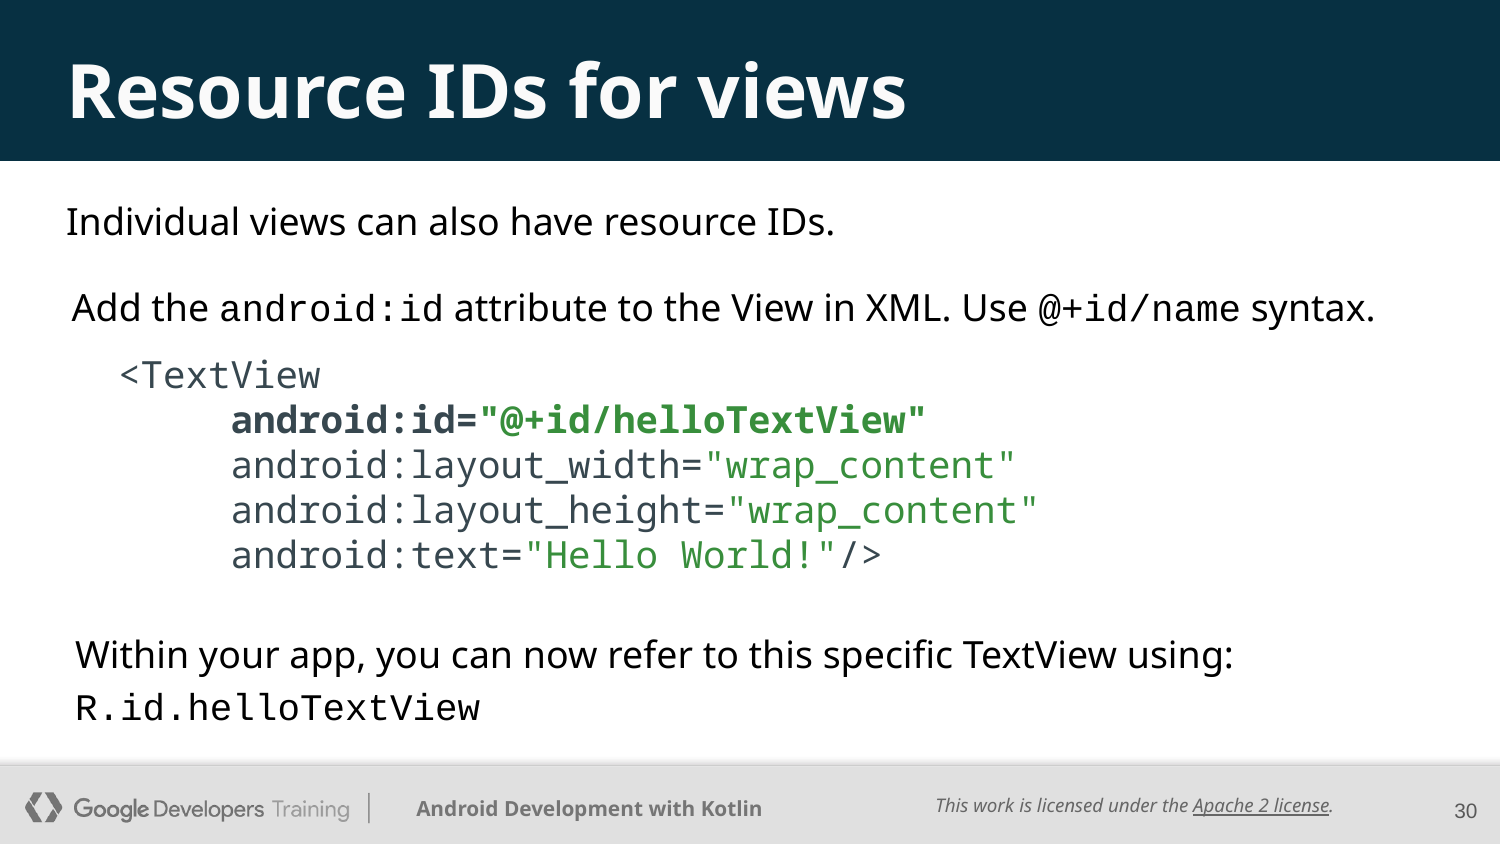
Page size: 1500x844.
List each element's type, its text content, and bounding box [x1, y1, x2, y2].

text_box Within your app, you can now refer to this specific TextView using: R.id.helloTextView [59, 609, 1372, 729]
title Resource IDs for views [51, 28, 1449, 122]
text_box Add the android:id attribute to the View in XML. Use @+id/name syntax. [56, 268, 1442, 342]
list Individual views can also have resource IDs. [51, 176, 1449, 242]
text_box <TextView android:id="@+id/helloTextView" android:layout_width="wrap_content" android:layout_height="wrap_content" android:text="Hello World!"/> [58, 336, 1356, 592]
slide_number ‹#› [1402, 777, 1493, 842]
picture [0, 161, 1500, 844]
